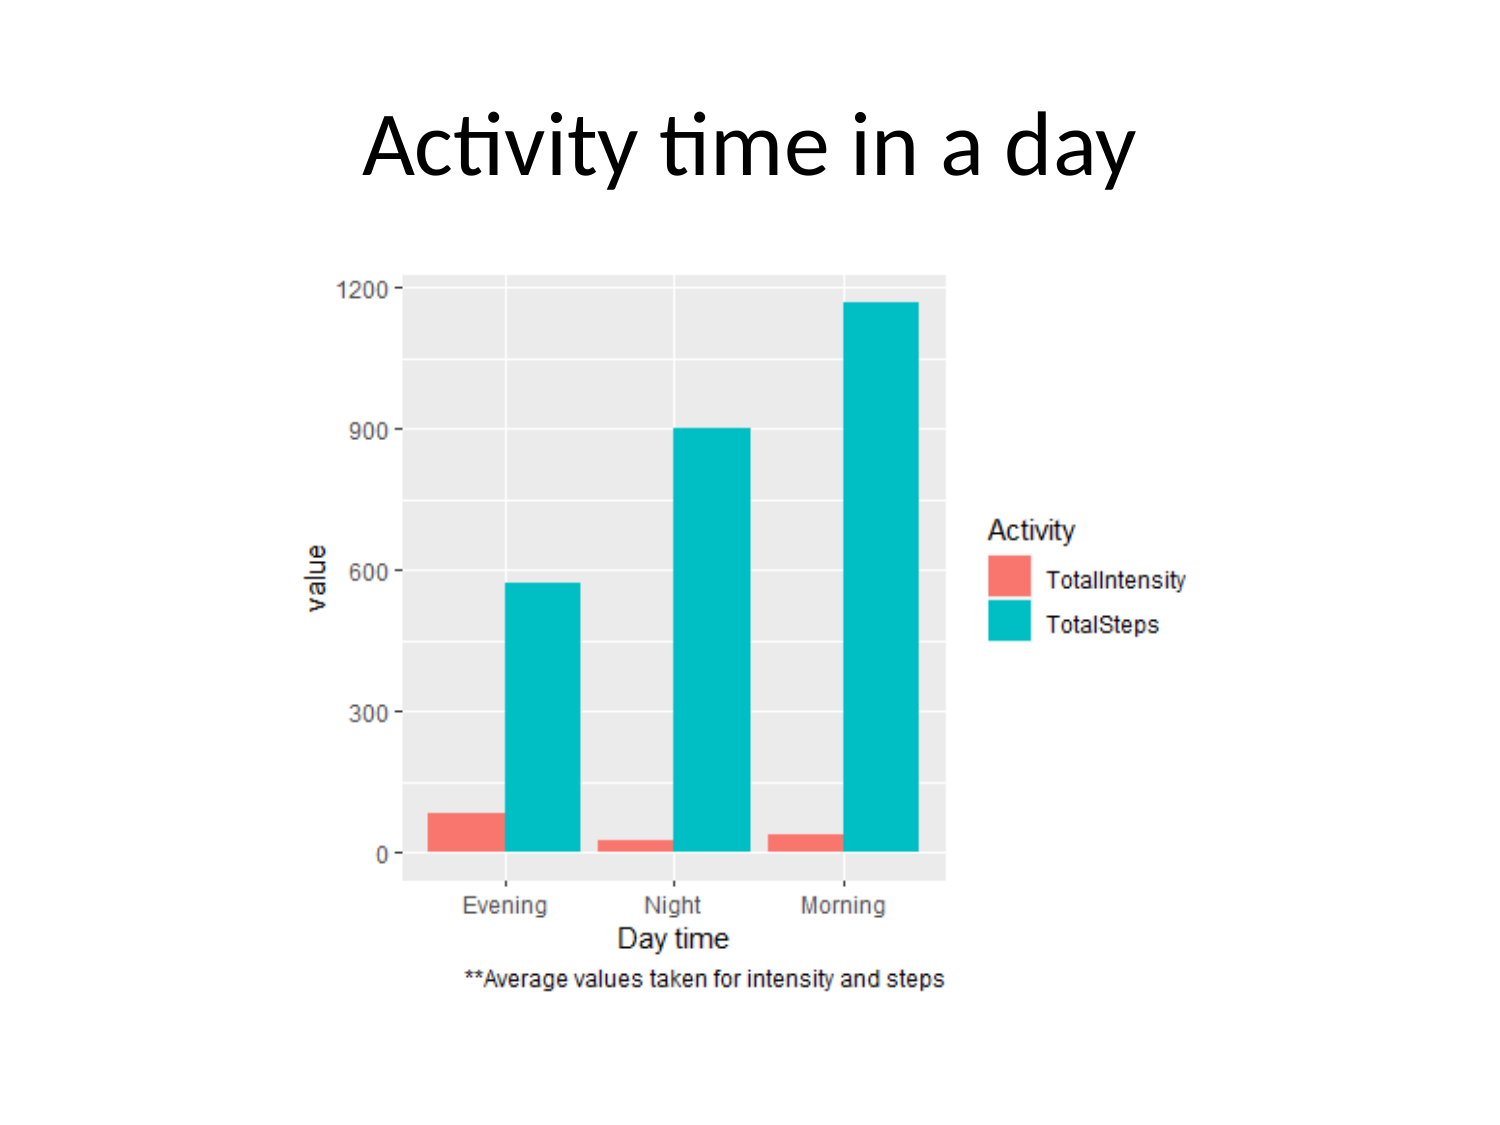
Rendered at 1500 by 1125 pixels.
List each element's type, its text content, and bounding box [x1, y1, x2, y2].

picture [287, 262, 1215, 1005]
title Activity time in a day [75, 45, 1425, 233]
